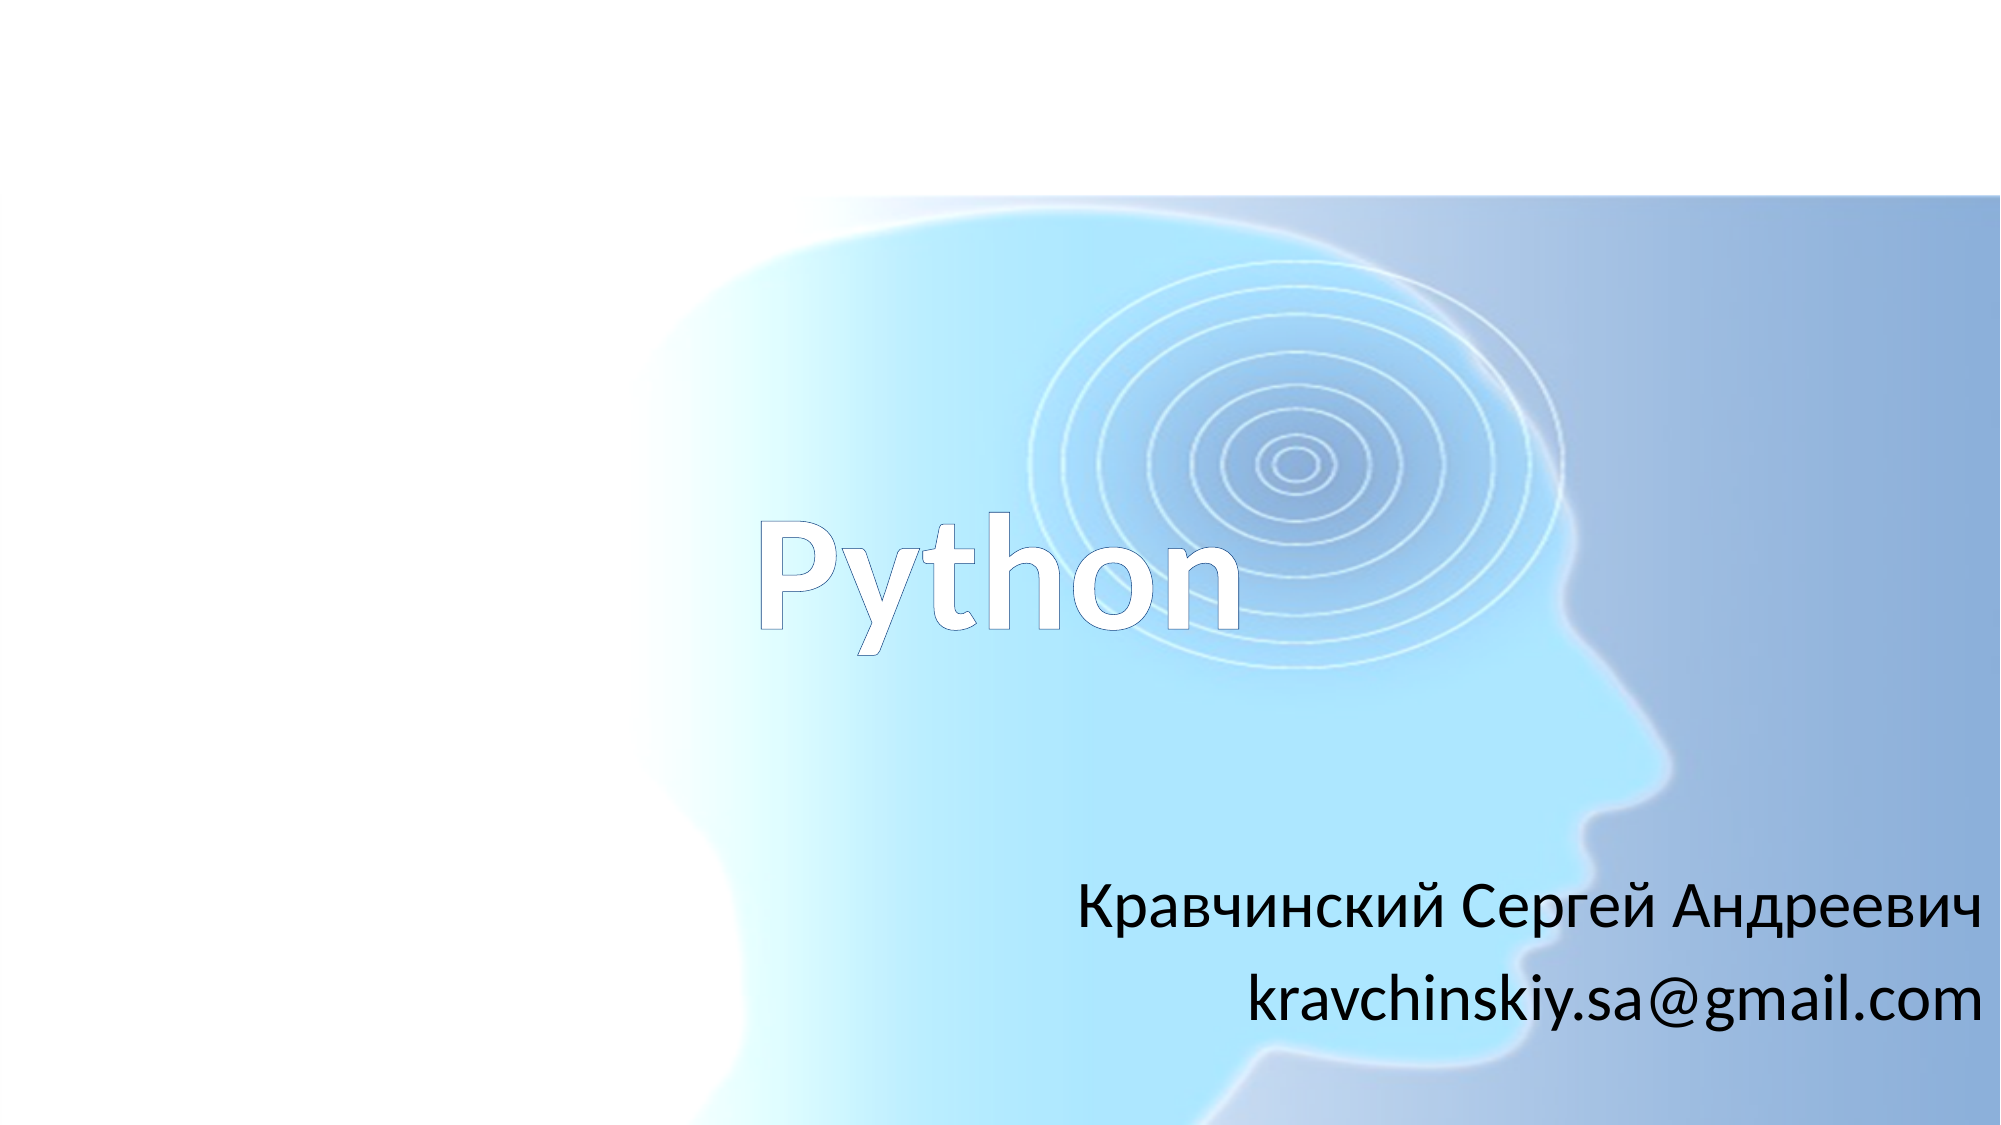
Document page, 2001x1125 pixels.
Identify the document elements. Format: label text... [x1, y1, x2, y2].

picture [0, 0, 2000, 1125]
title Python [249, 426, 1750, 699]
subtitle Кравчинский Сергей Андреевич kravchinskiy.sa@gmail.com [500, 853, 2000, 1125]
